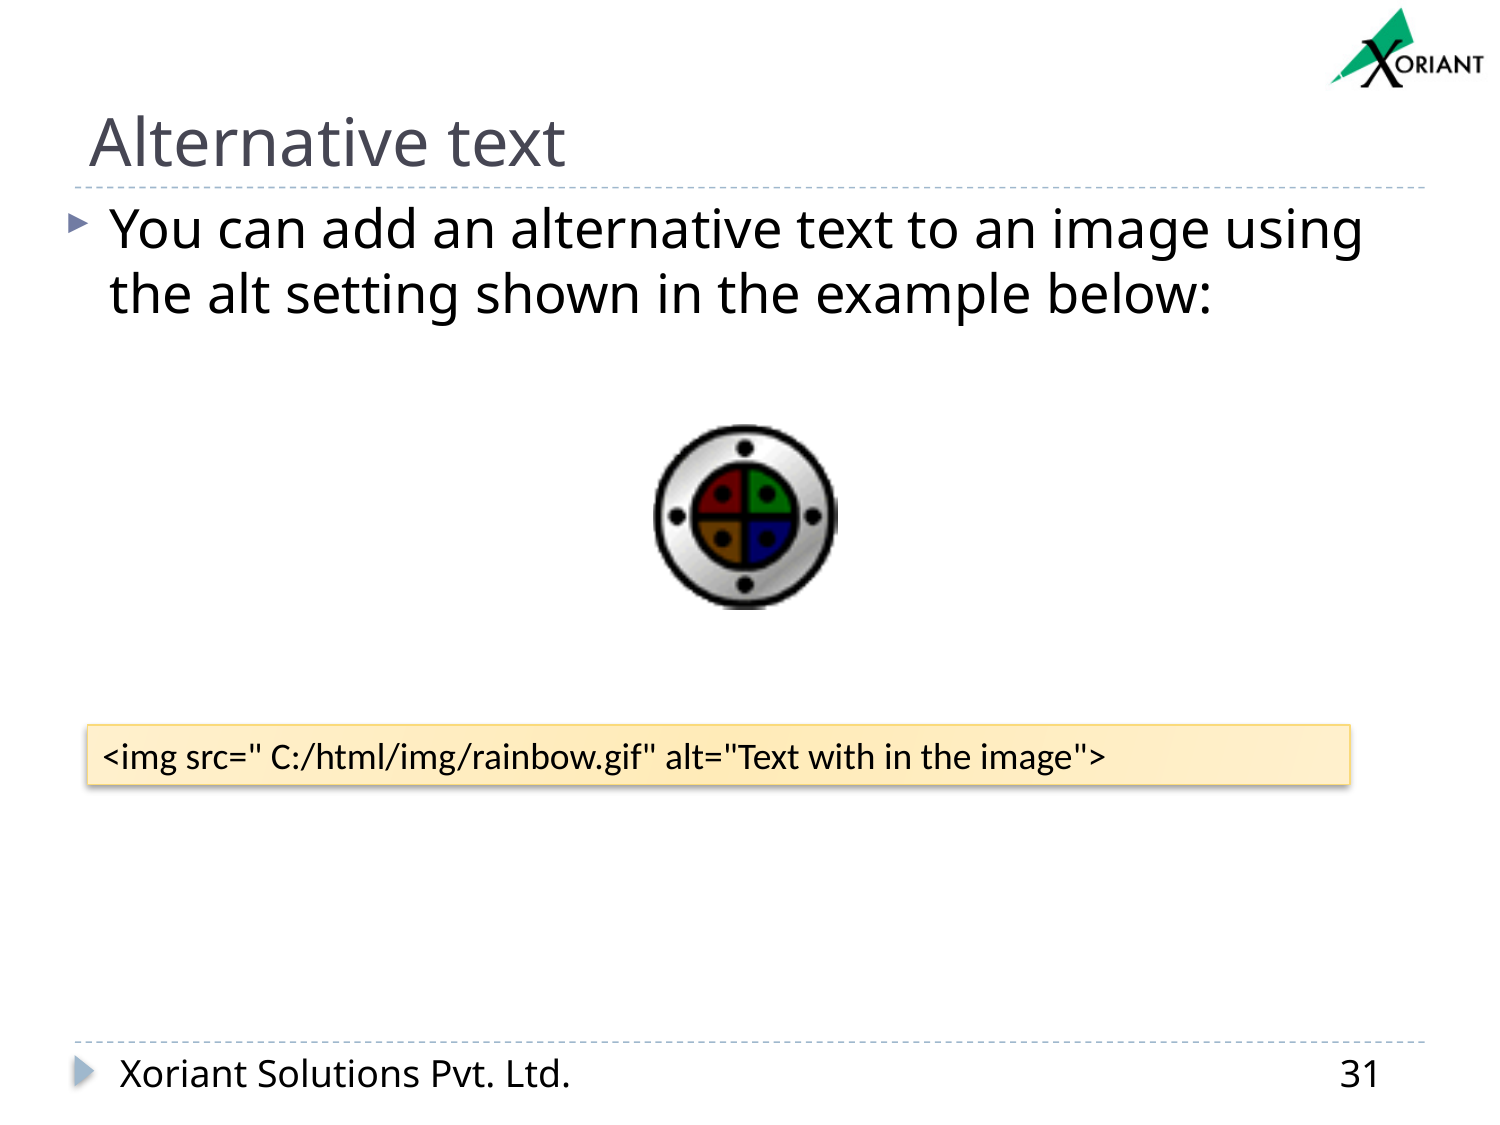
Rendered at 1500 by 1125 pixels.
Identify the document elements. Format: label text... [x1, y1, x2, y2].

footer Xoriant Solutions Pvt. Ltd. [105, 1042, 675, 1103]
text_box <img src=" C:/html/img/rainbow.gif" alt="Text with in the image"> [87, 724, 1351, 785]
picture [1325, 0, 1500, 91]
picture [652, 424, 838, 610]
slide_number 31 [1325, 1042, 1425, 1103]
title Alternative text [75, 24, 1425, 187]
list You can add an alternative text to an image using the alt setting shown in the example below: [50, 187, 1463, 488]
